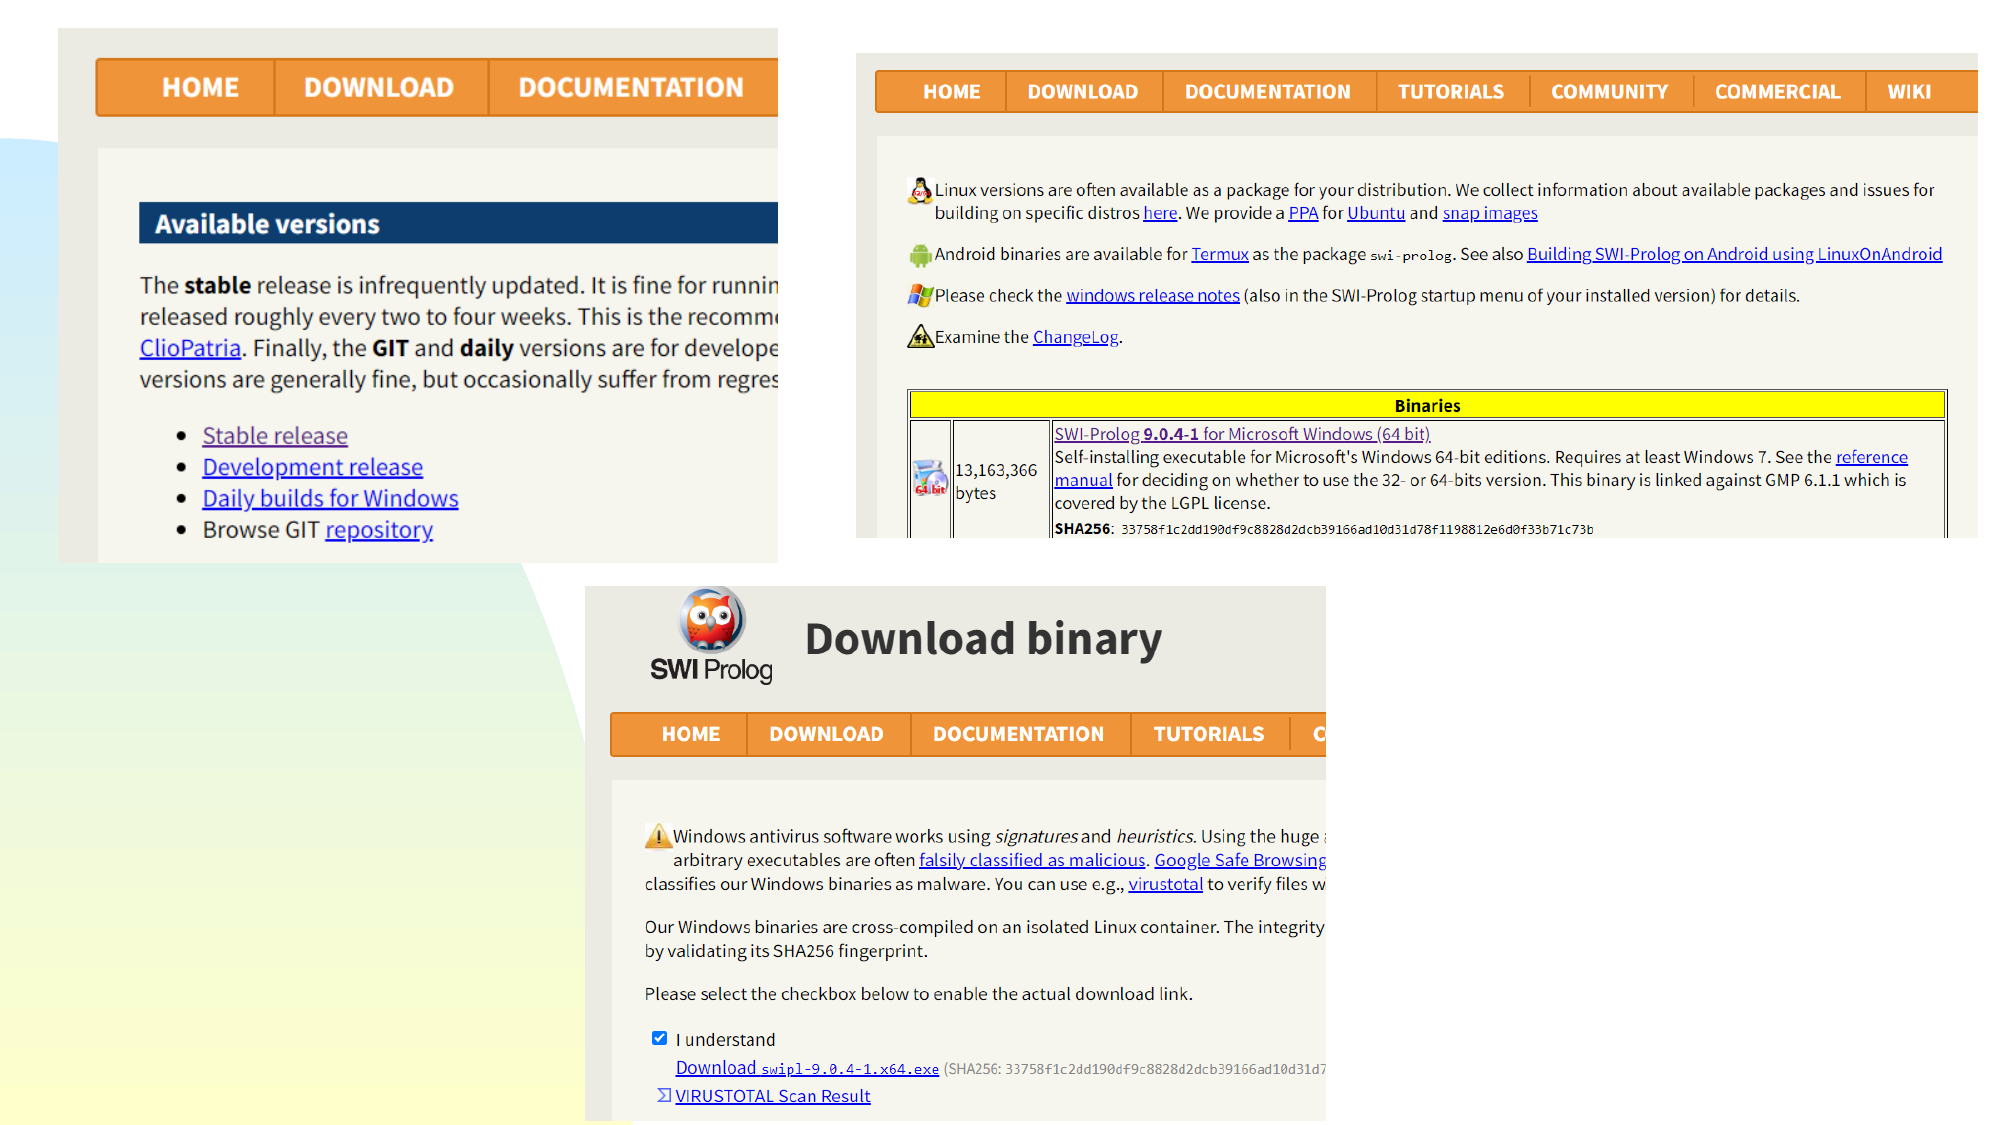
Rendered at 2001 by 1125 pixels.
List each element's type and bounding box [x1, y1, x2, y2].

picture [584, 586, 1326, 1121]
picture [58, 28, 778, 563]
picture [856, 53, 1978, 539]
